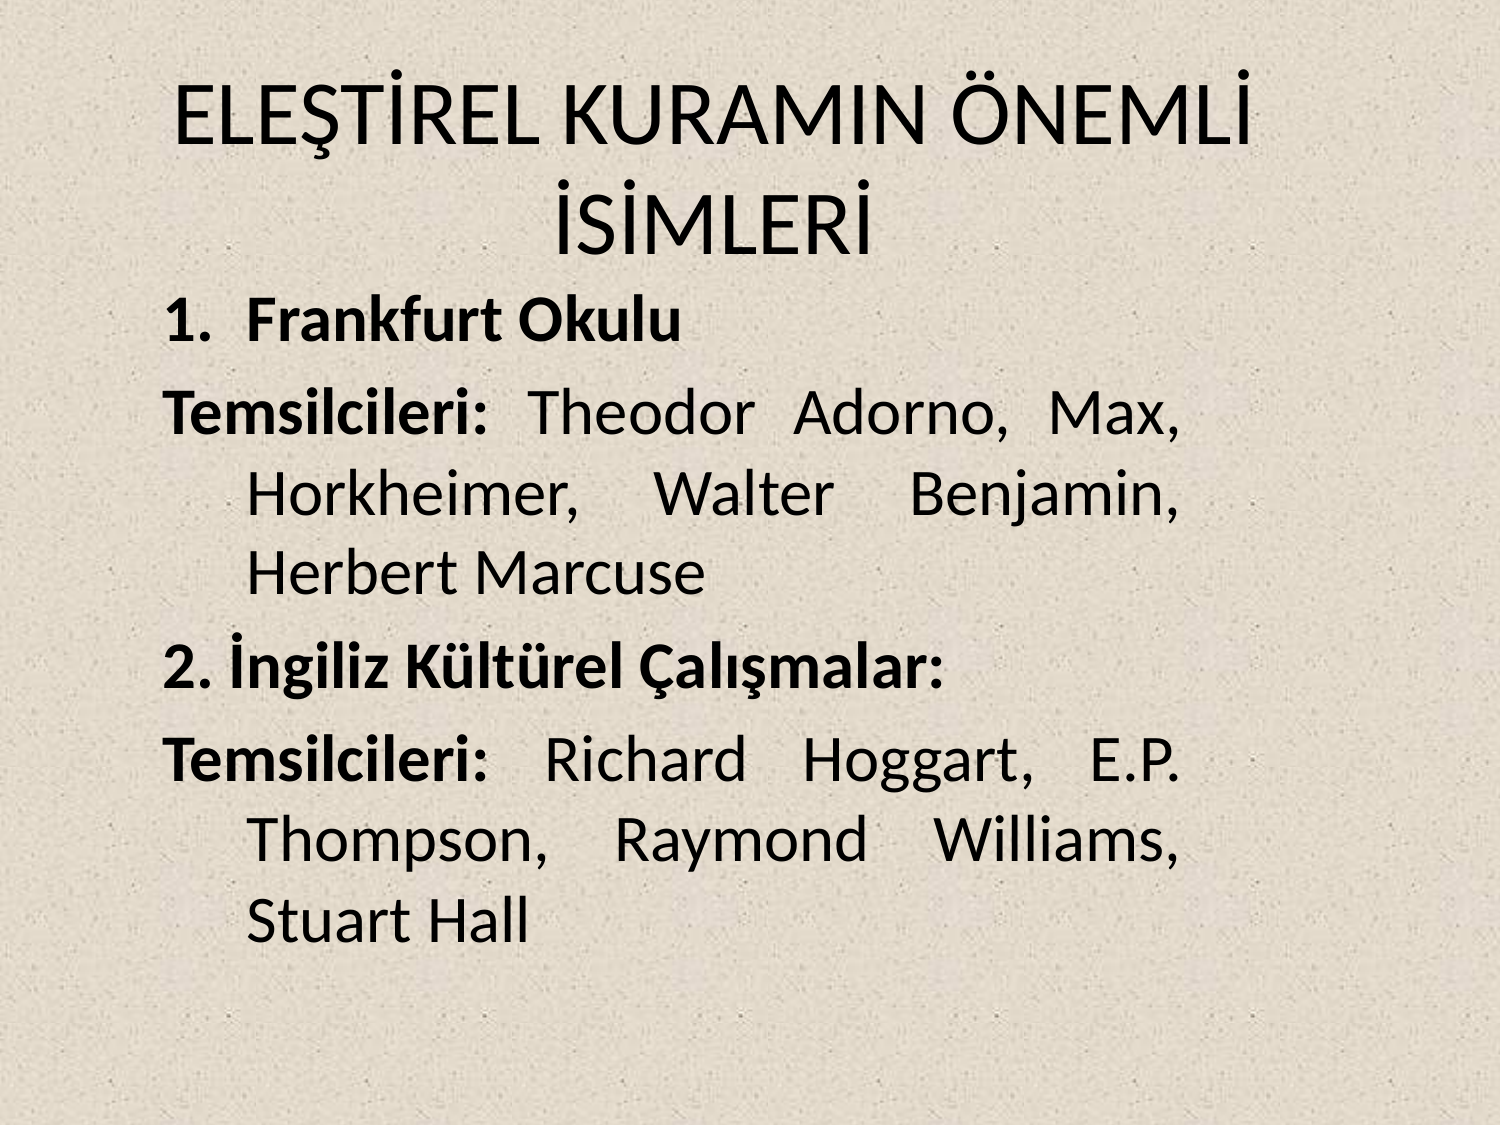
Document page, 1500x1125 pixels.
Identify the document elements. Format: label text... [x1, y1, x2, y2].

subtitle Frankfurt Okulu Temsilcileri: Theodor Adorno, Max, Horkheimer, Walter Benjamin, Herbert Marcuse 2. İngiliz Kültürel Çalışmalar: Temsilcileri: Richard Hoggart, E.P. Thompson, Raymond Williams, Stuart Hall [147, 267, 1198, 965]
title ELEŞTİREL KURAMIN ÖNEMLİ İSİMLERİ [76, 42, 1352, 284]
picture [0, 0, 1500, 1125]
